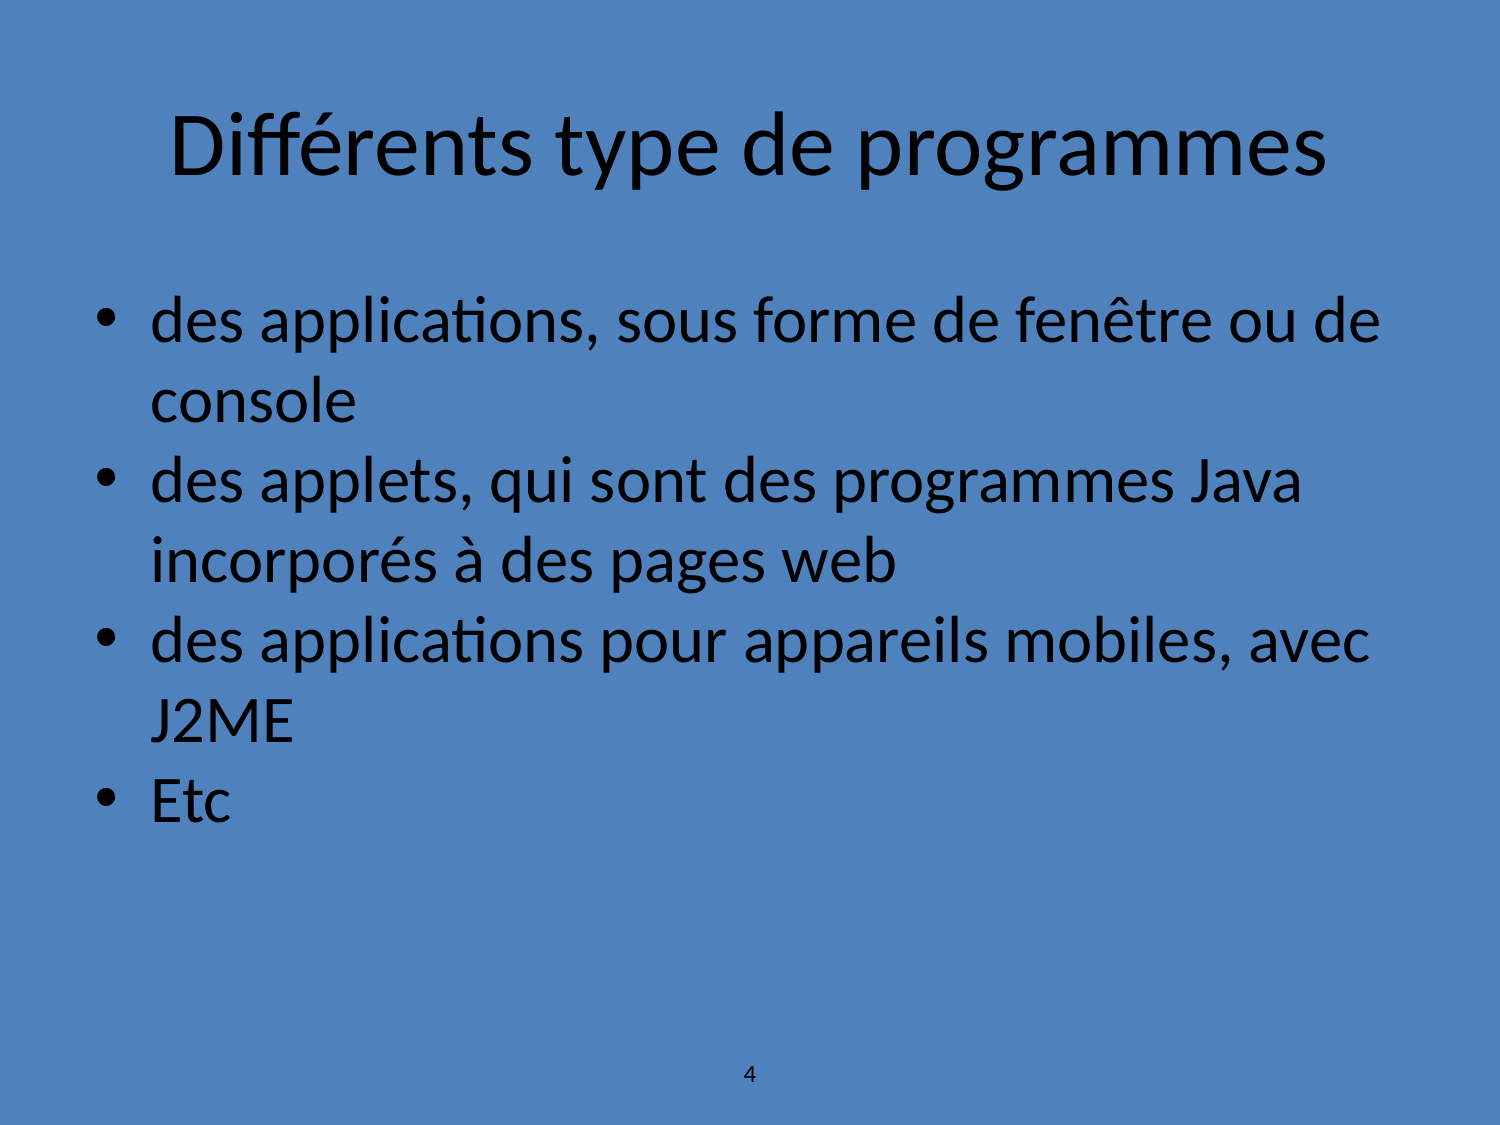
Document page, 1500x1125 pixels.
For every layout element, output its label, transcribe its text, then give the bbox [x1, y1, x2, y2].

text_box Différents type de programmes [75, 45, 1425, 233]
text_box 4 [512, 1042, 988, 1103]
text_box des applications, sous forme de fenêtre ou de console des applets, qui sont des programmes Java incorporés à des pages web des applications pour appareils mobiles, avec J2ME Etc [79, 268, 1430, 1012]
